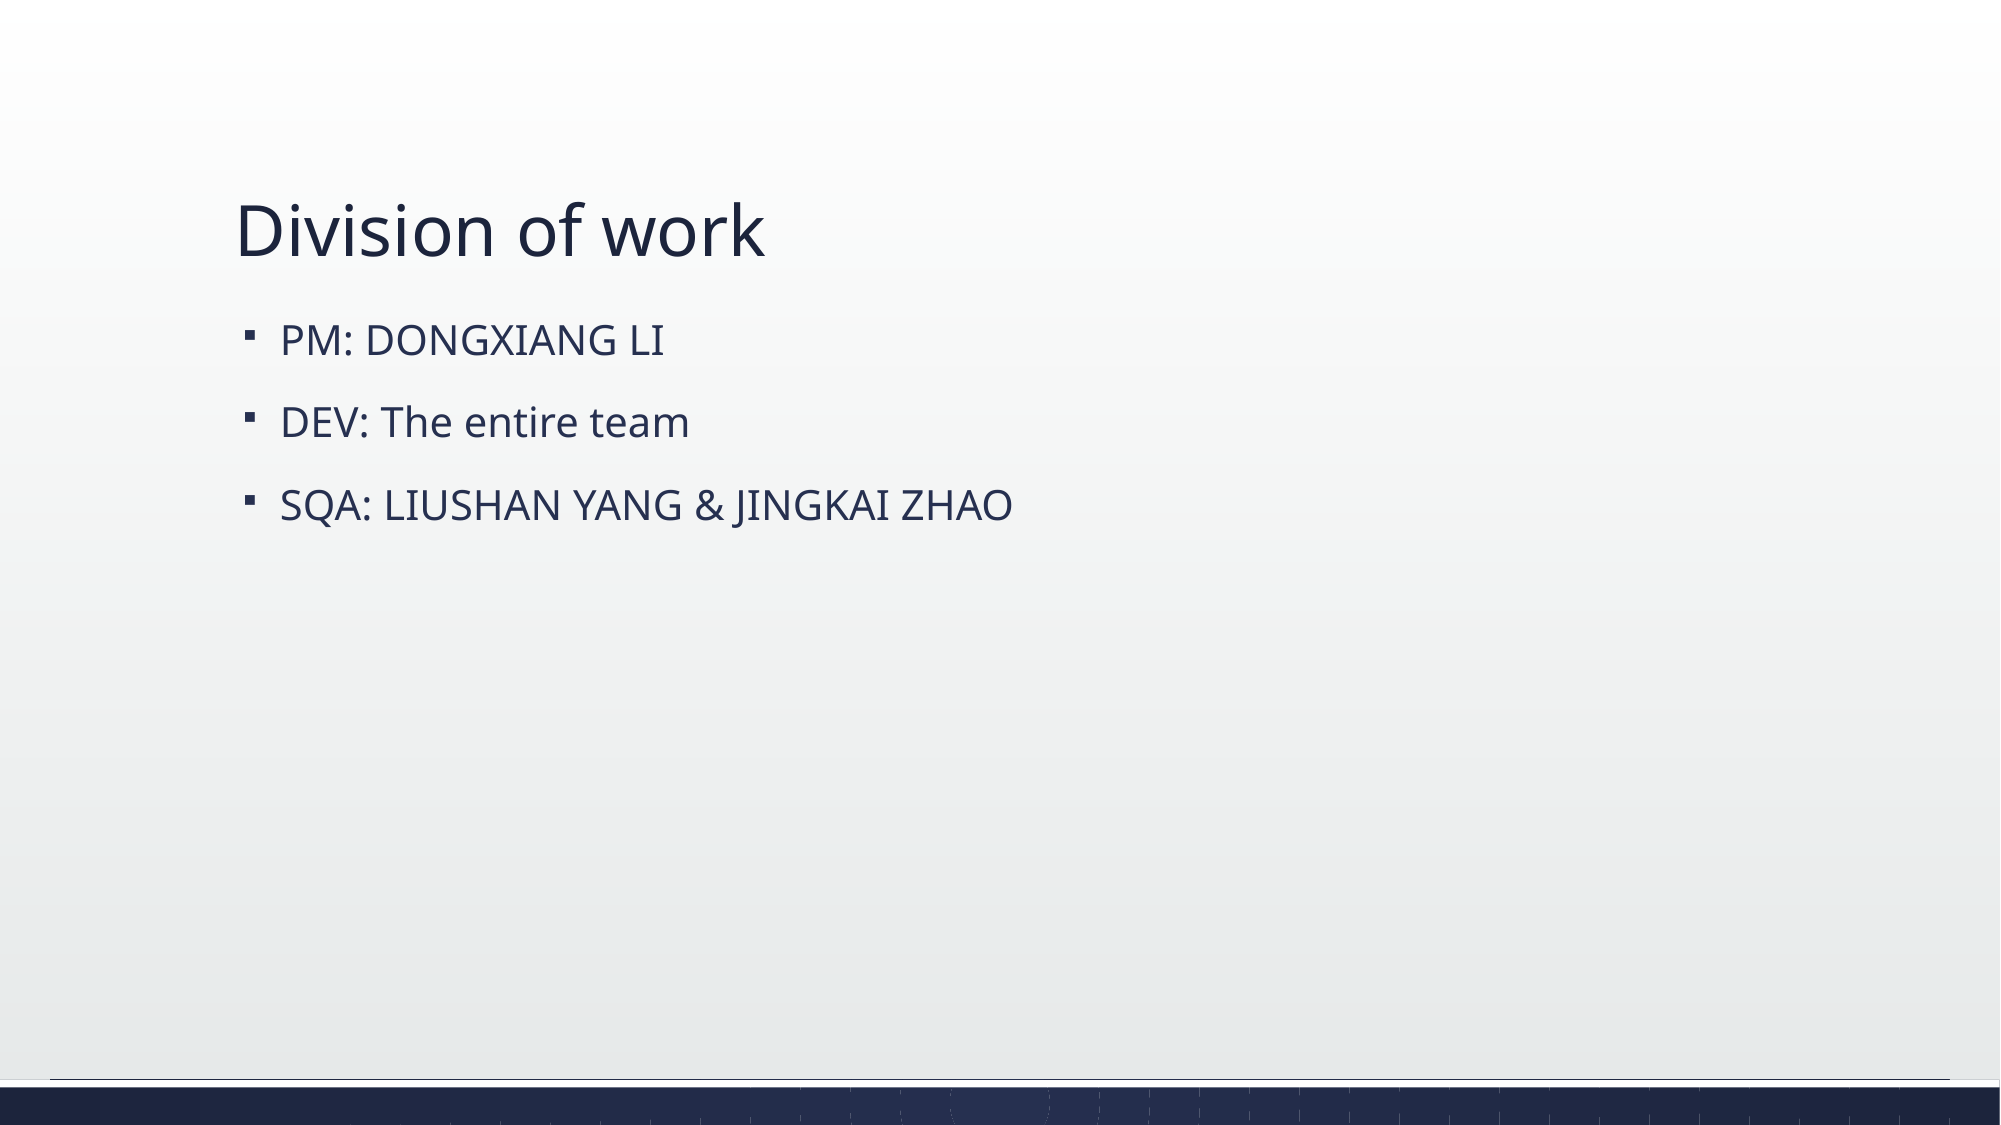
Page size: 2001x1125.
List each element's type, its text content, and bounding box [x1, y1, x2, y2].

title Division of work [219, 76, 1780, 279]
list PM: DONGXIANG LI DEV: The entire team SQA: LIUSHAN YANG & JINGKAI ZHAO [219, 311, 1780, 990]
